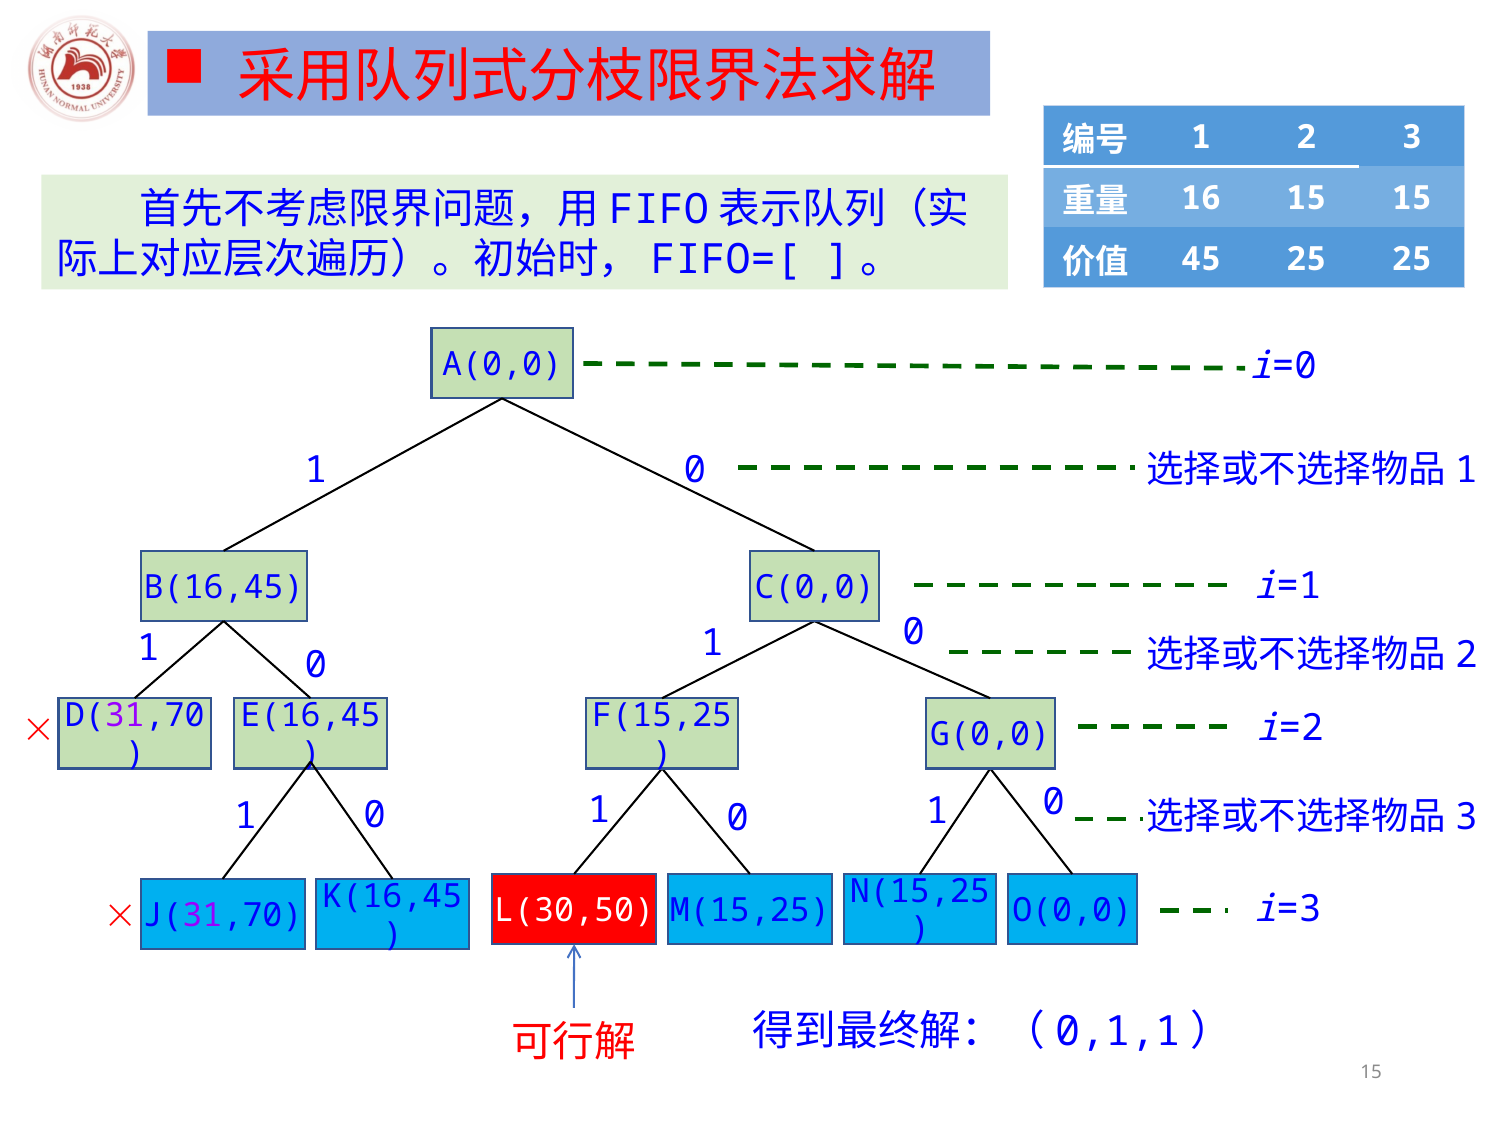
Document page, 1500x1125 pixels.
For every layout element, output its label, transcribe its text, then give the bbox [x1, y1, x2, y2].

table_cell 重量 [1044, 168, 1148, 227]
table_header 3 [1359, 106, 1464, 166]
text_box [23, 620, 1489, 769]
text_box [431, 328, 1325, 398]
table_cell 25 [1359, 227, 1464, 287]
table_header 2 [1254, 106, 1359, 165]
table_cell 16 [1148, 168, 1254, 227]
text_box 采用队列式分枝限界法求解 [147, 30, 991, 116]
picture [41, 38, 124, 102]
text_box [140, 398, 1489, 620]
text_box 得到最终解：（0,1,1） [738, 996, 1278, 1061]
table_header 1 [1148, 106, 1254, 165]
table_cell 15 [1359, 166, 1464, 227]
table_header 编号 [1044, 106, 1148, 165]
table_cell 15 [1254, 168, 1359, 227]
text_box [105, 761, 1489, 950]
table_cell 价值 [1044, 227, 1148, 287]
slide_number 15 [1059, 1042, 1397, 1103]
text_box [485, 944, 662, 1074]
table_cell 45 [1148, 227, 1254, 287]
text_box 首先不考虑限界问题，用FIFO表示队列（实际上对应层次遍历）。初始时，FIFO=[ ]。 [41, 174, 1008, 290]
table_cell 25 [1254, 227, 1359, 287]
